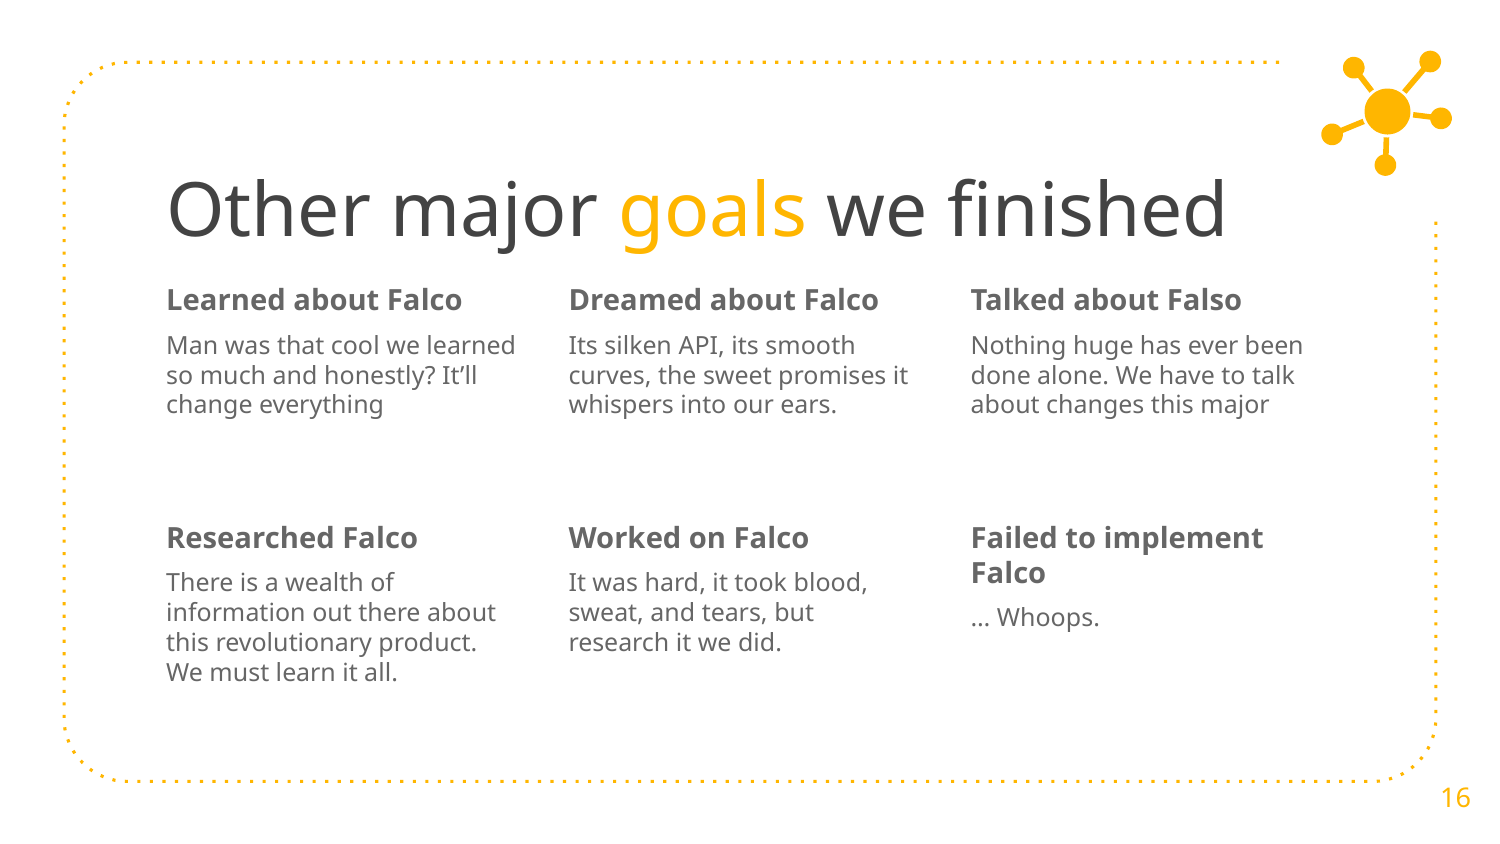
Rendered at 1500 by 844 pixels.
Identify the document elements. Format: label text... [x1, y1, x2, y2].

list Learned about Falco Man was that cool we learned so much and honestly? It’ll change everything [151, 266, 534, 504]
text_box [1321, 50, 1453, 177]
list Failed to implement Falco … Whoops. [955, 504, 1339, 748]
list Dreamed about Falco Its silken API, its smooth curves, the sweet promises it whispers into our ears. [553, 266, 936, 504]
title Other major goals we finished [151, 146, 1378, 287]
list Talked about Falso Nothing huge has ever been done alone. We have to talk about changes this major [955, 266, 1339, 504]
list Researched Falco There is a wealth of information out there about this revolutionary product. We must learn it all. [151, 504, 534, 748]
slide_number ‹#› [1411, 753, 1500, 844]
list Worked on Falco It was hard, it took blood, sweat, and tears, but research it we did. [553, 504, 936, 748]
